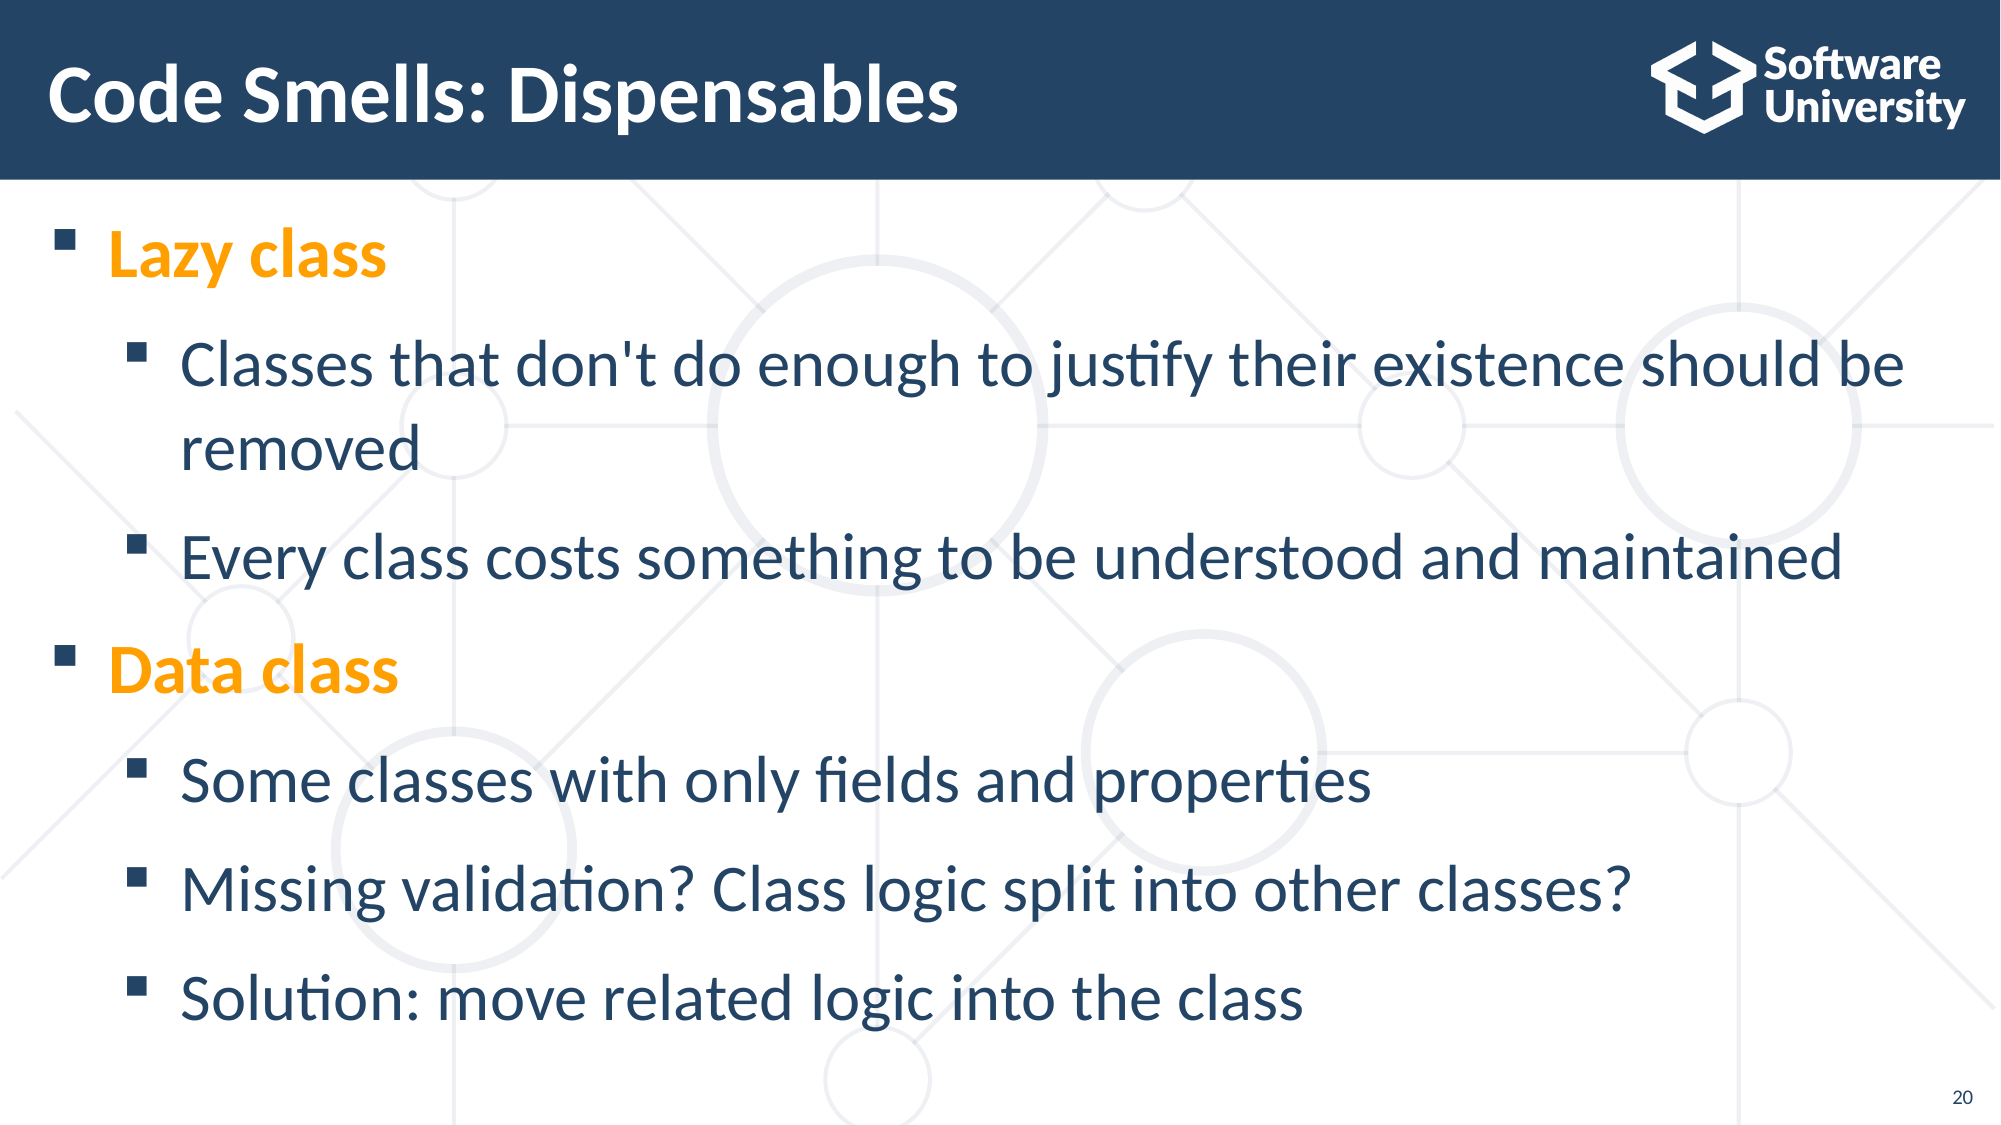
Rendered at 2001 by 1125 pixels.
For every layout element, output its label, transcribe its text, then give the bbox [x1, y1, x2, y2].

picture [1651, 41, 1966, 134]
title Code Smells: Dispensables [31, 16, 1625, 162]
slide_number 20 [1927, 1067, 1989, 1117]
list Lazy class Classes that don't do enough to justify their existence should be removed Every class costs something to be understood and maintained Data class Some classes with only fields and properties Missing validation? Class logic split into other classes? Solution: move related logic into the class [31, 196, 1970, 1104]
